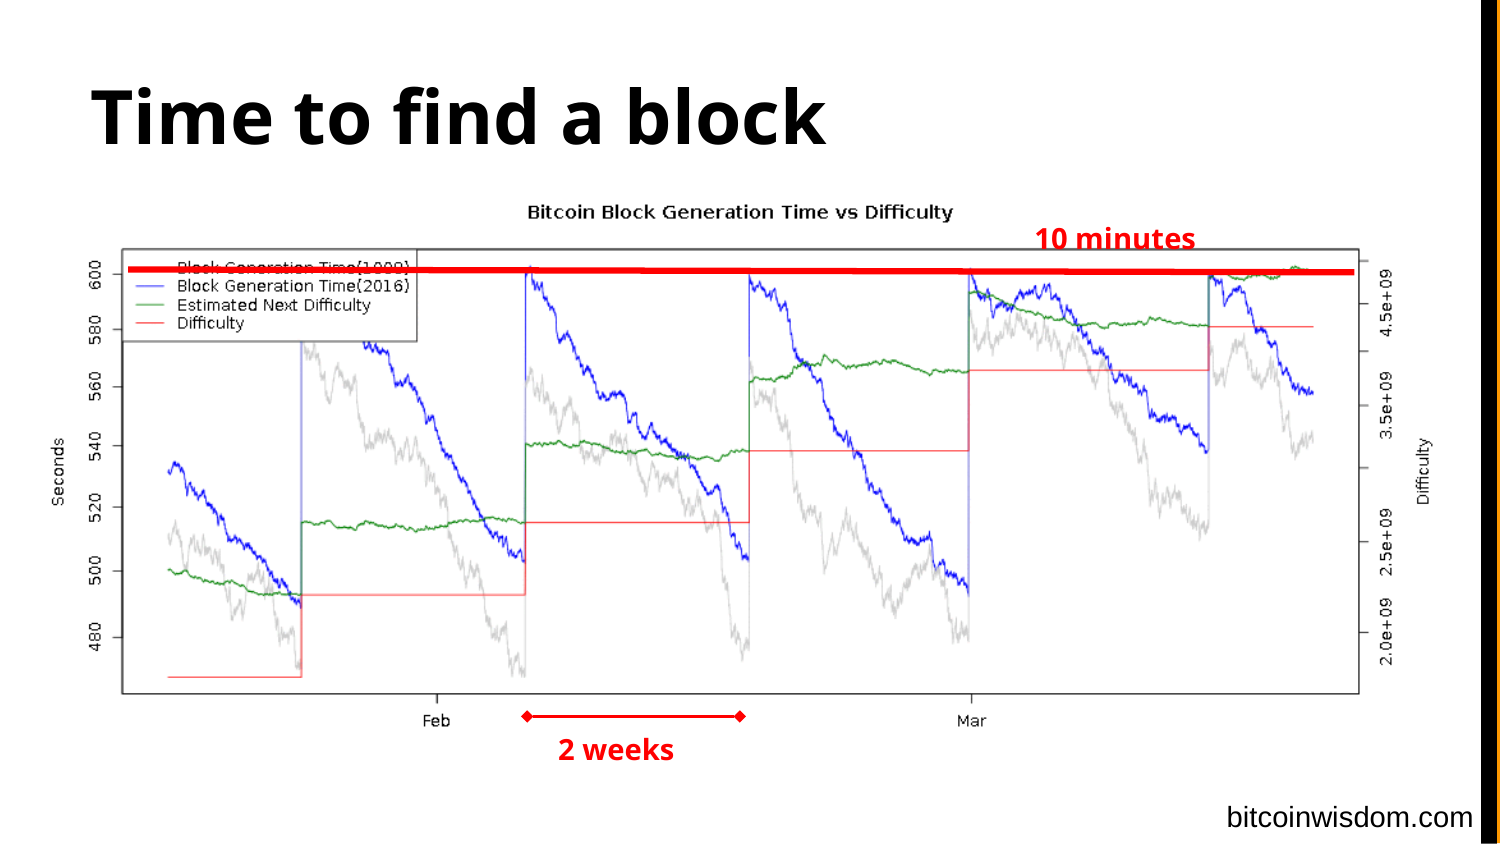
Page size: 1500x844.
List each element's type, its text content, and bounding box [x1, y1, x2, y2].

title Time to find a block [75, 33, 1425, 172]
picture [47, 174, 1453, 788]
text_box bitcoinwisdom.com [1211, 783, 1500, 844]
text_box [127, 269, 1355, 273]
